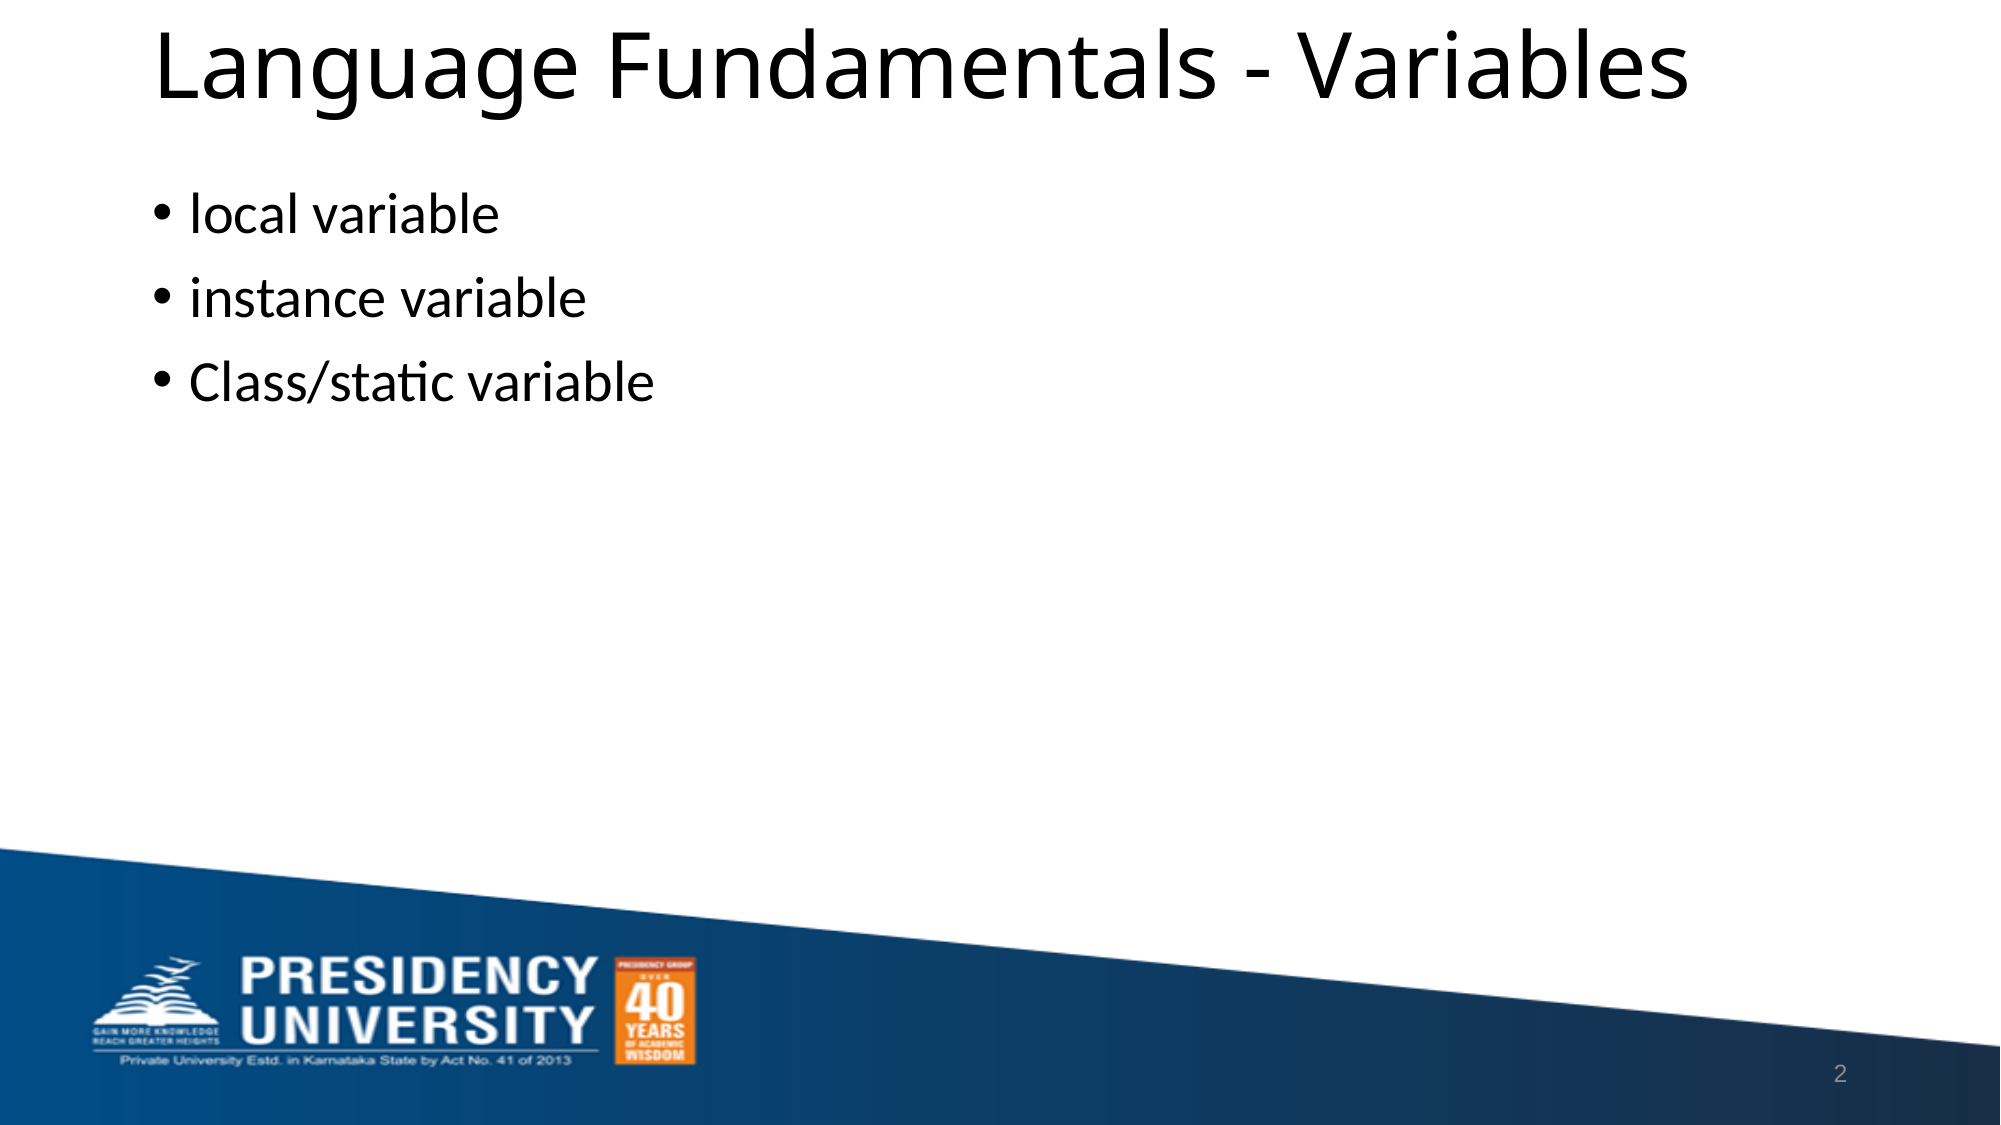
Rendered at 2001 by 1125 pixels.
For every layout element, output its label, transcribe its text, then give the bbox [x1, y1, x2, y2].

picture [0, 845, 2000, 1125]
list local variable instance variable Class/static variable [137, 175, 1863, 1014]
slide_number 2 [1412, 1042, 1863, 1103]
title Language Fundamentals - Variables [137, 59, 1863, 175]
